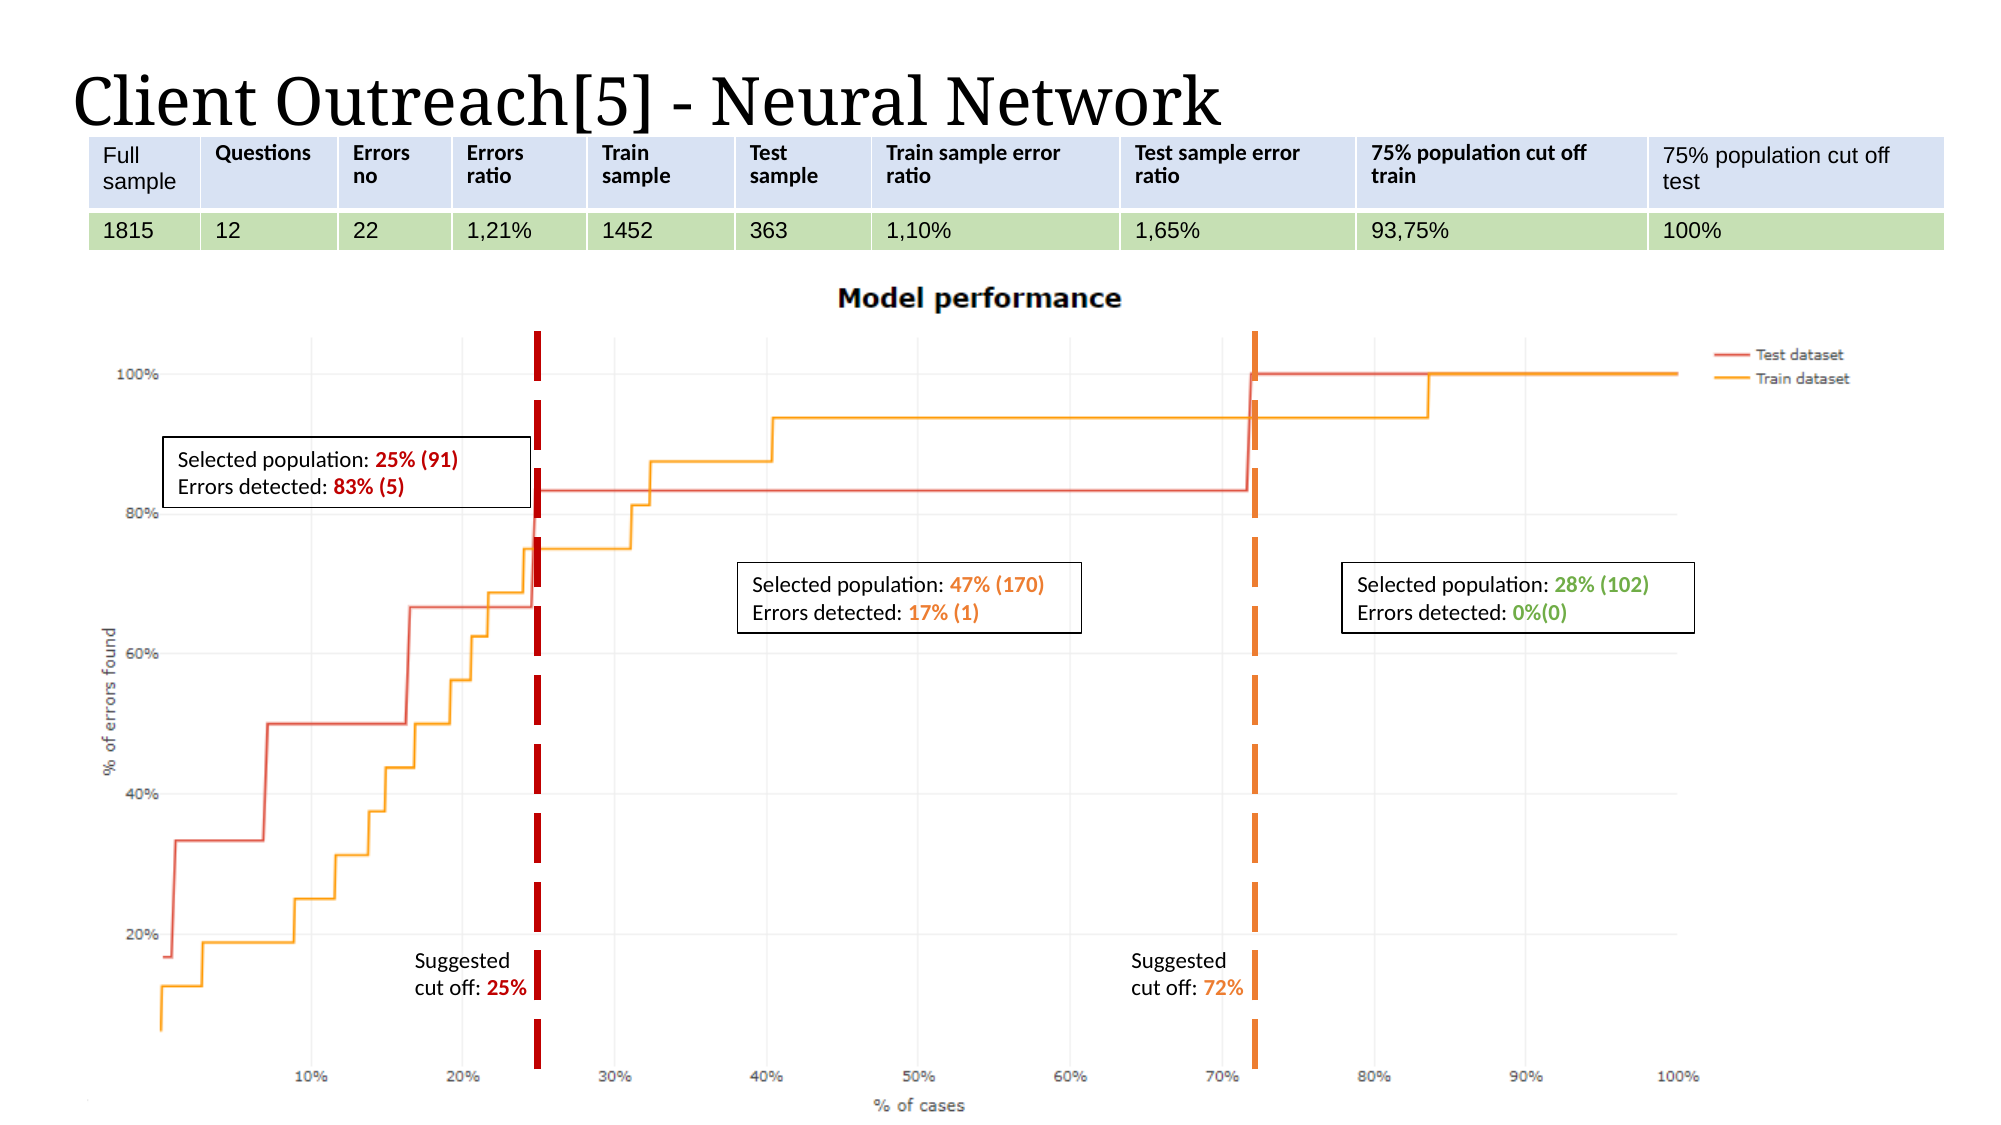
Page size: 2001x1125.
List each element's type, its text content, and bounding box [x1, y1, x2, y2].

table_header Train sample [588, 154, 734, 208]
table_cell 93,75% [1357, 213, 1647, 250]
picture [87, 278, 1865, 1125]
table_cell 100% [1649, 213, 1944, 250]
table_cell 1815 [89, 213, 200, 250]
table_cell 1,10% [872, 213, 1119, 250]
table_header Full sample [89, 154, 200, 208]
table_cell 1,21% [453, 213, 586, 250]
table_cell 12 [201, 213, 337, 250]
table_cell 22 [339, 213, 451, 250]
table_header Train sample error ratio [872, 154, 1119, 208]
table_header Errors ratio [453, 154, 586, 208]
table_header 75% population cut off train [1357, 154, 1647, 208]
text_box Client Outreach[5] - Neural Network [72, 70, 1928, 154]
table_cell 363 [736, 213, 871, 250]
table_cell 1,65% [1121, 213, 1355, 250]
table_header Test sample error ratio [1121, 154, 1355, 208]
table_cell 1452 [588, 213, 734, 250]
table_header Questions [201, 154, 337, 208]
table_header 75% population cut off test [1649, 137, 1944, 208]
table_header Test sample [736, 154, 871, 208]
table_header Errors no [339, 154, 451, 208]
